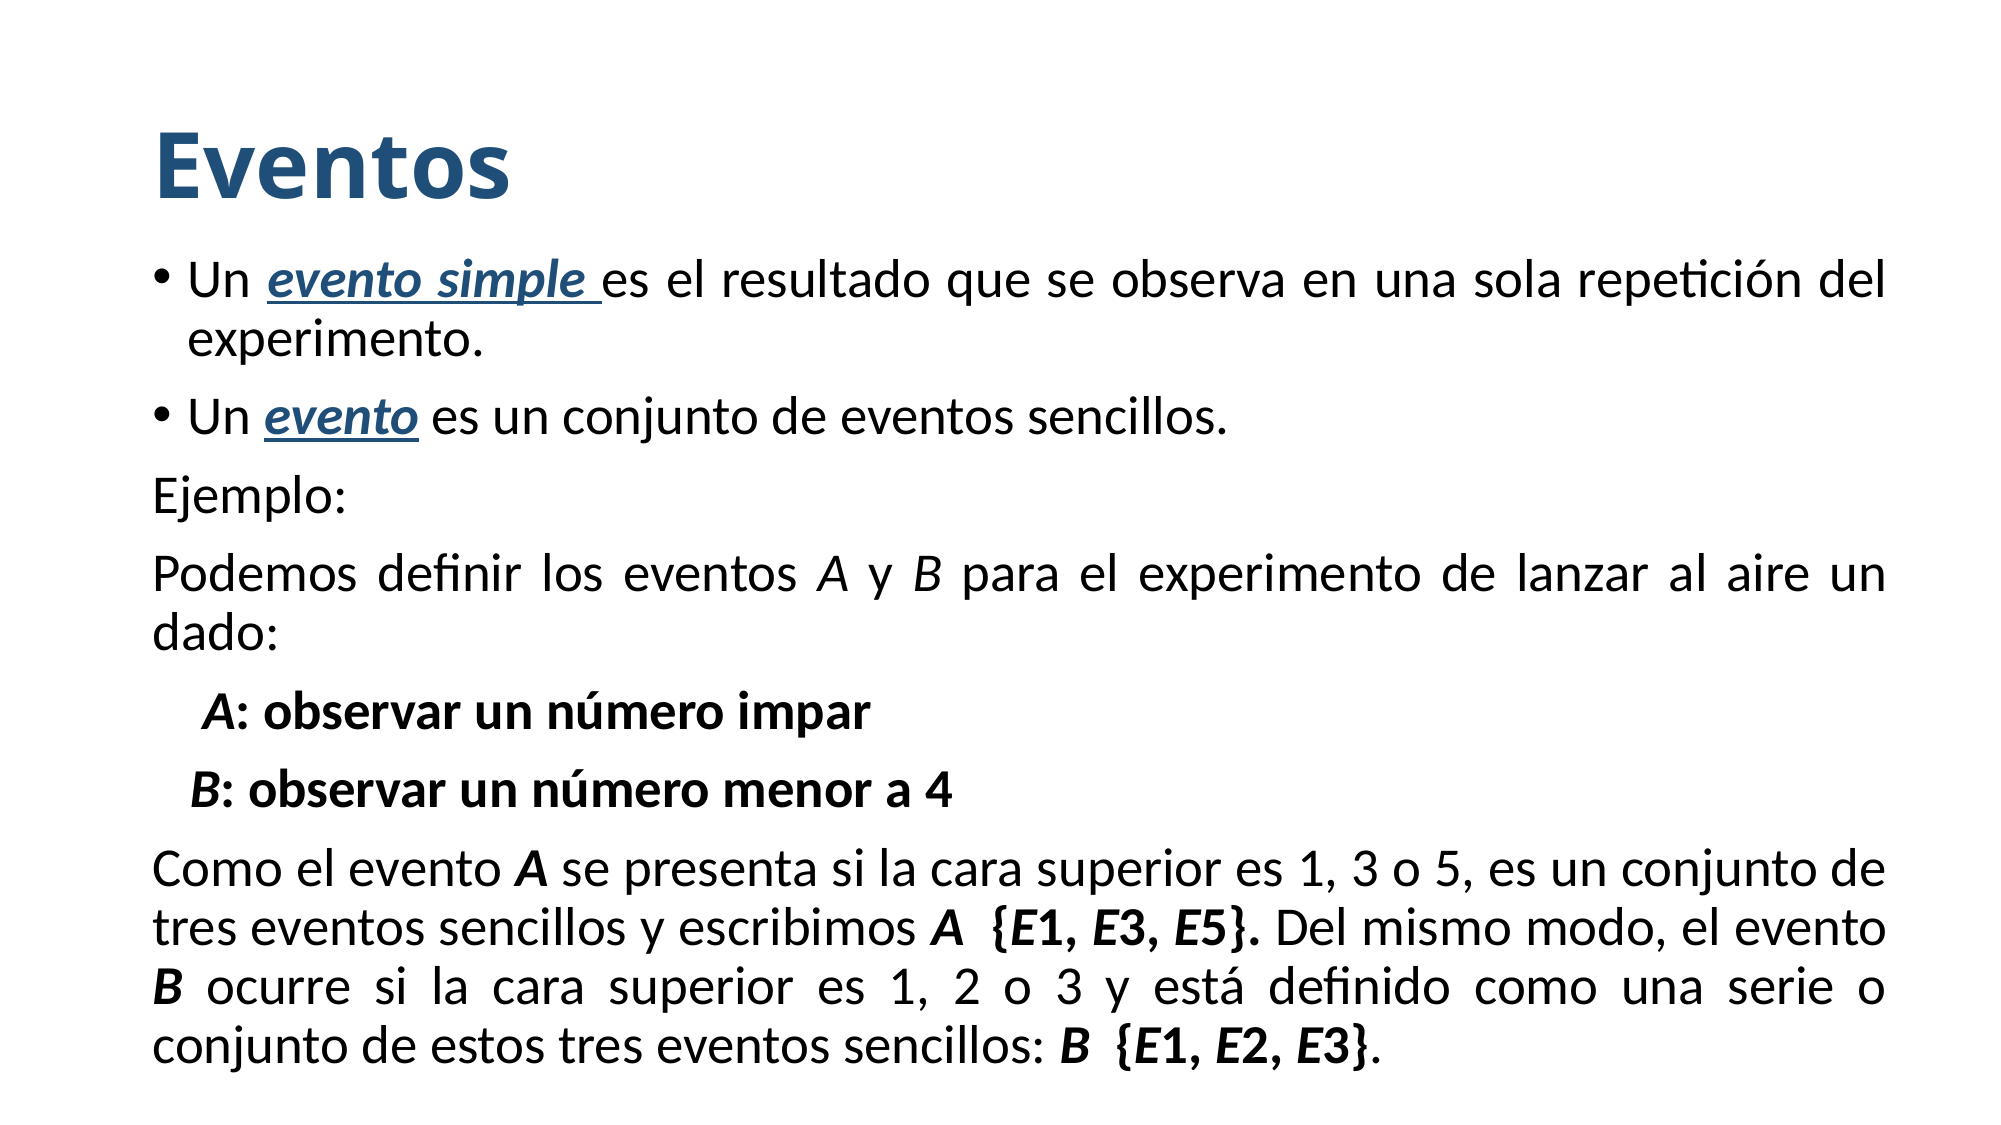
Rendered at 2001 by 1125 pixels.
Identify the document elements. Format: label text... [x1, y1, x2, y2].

title Eventos [137, 59, 1863, 242]
list Un evento simple es el resultado que se observa en una sola repetición del experimento. Un evento es un conjunto de eventos sencillos. Ejemplo: Podemos definir los eventos A y B para el experimento de lanzar al aire un dado: A: observar un número impar B: observar un número menor a 4 Como el evento A se presenta si la cara superior es 1, 3 o 5, es un conjunto de tres eventos sencillos y escribimos A {E1, E3, E5}. Del mismo modo, el evento B ocurre si la cara superior es 1, 2 o 3 y está definido como una serie o conjunto de estos tres eventos sencillos: B {E1, E2, E3}. [137, 242, 1903, 1087]
